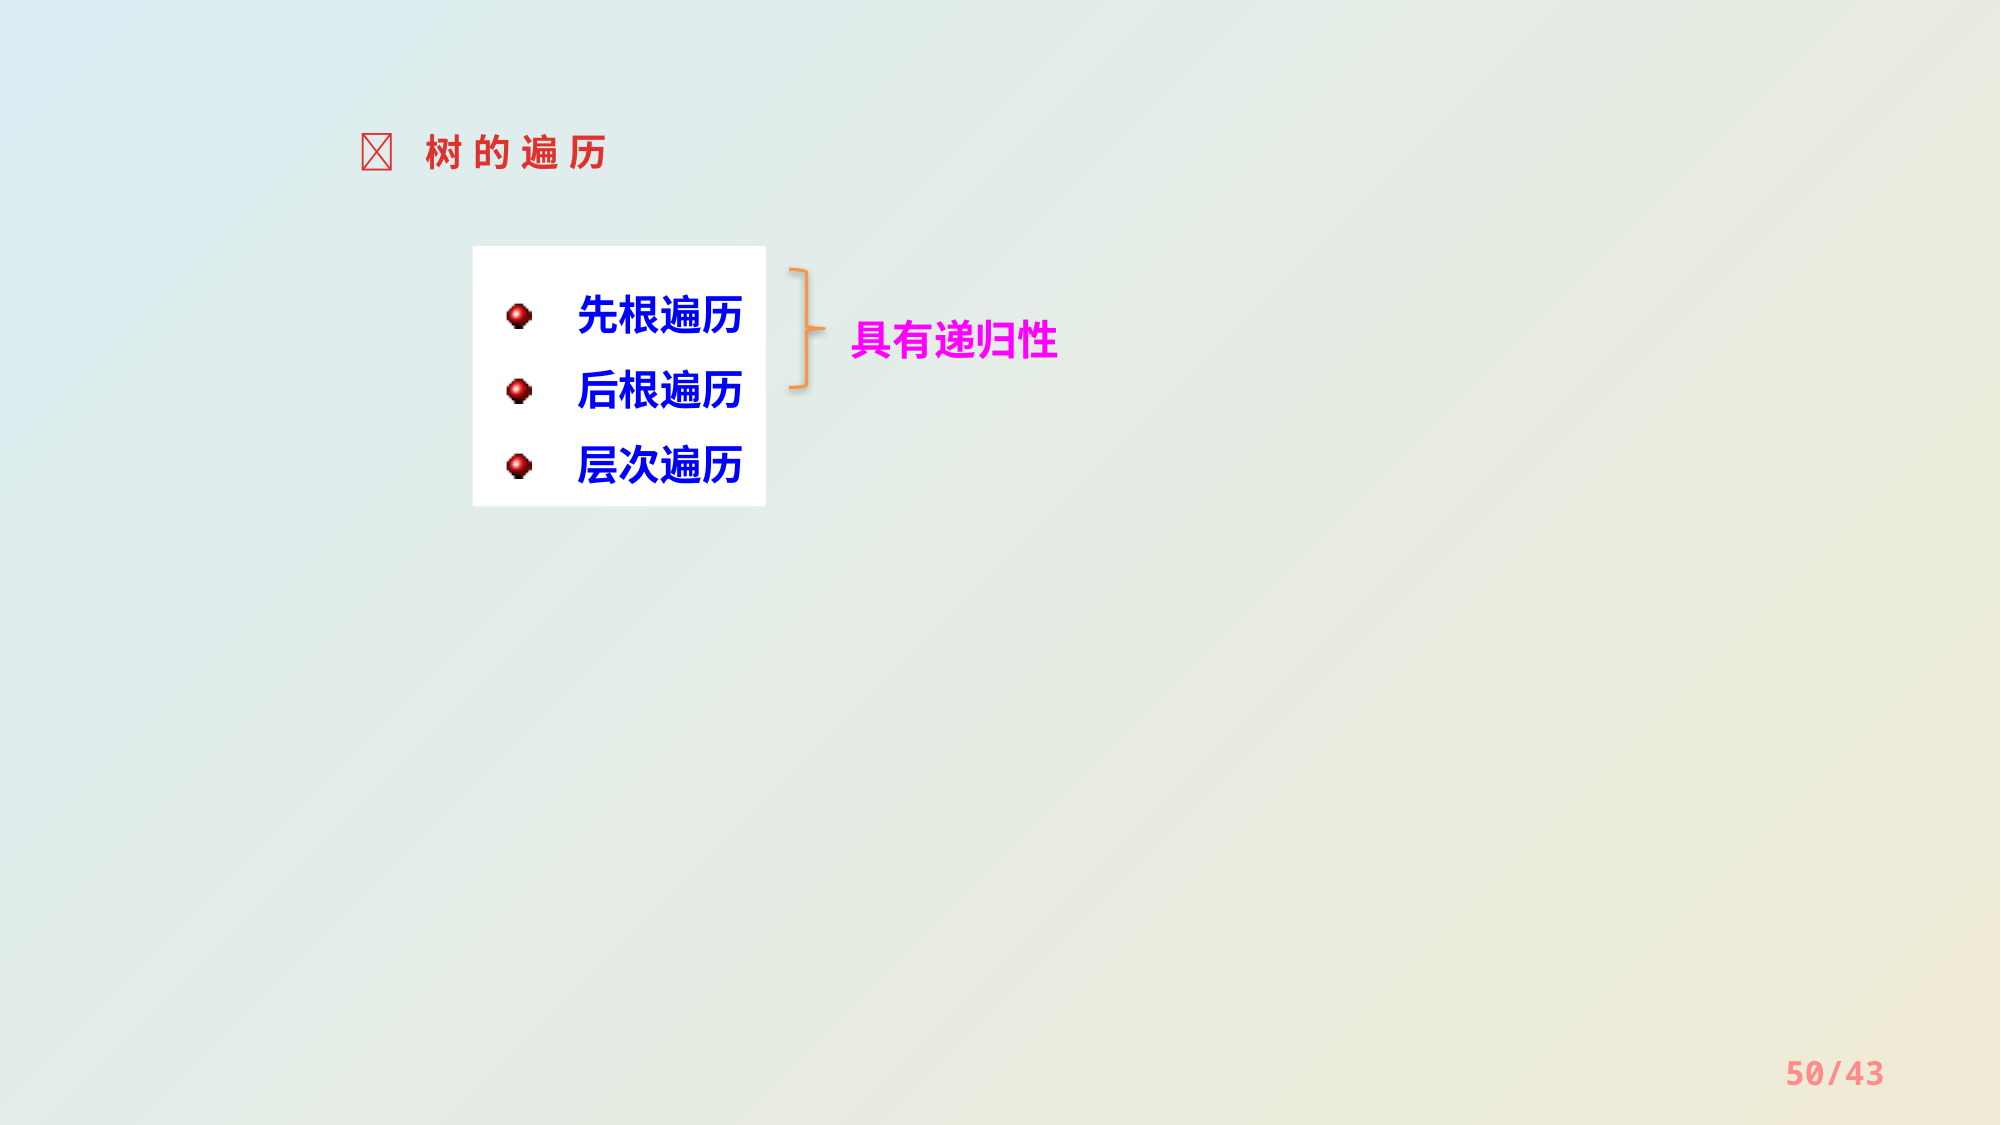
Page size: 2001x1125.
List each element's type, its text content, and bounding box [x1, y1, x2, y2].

slide_number 50/43 [1433, 1042, 1900, 1103]
text_box 先根遍历 后根遍历 层次遍历 [471, 244, 768, 508]
picture [502, 299, 532, 329]
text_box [788, 269, 1106, 388]
picture [502, 449, 532, 479]
picture [502, 374, 532, 404]
text_box  树 的 遍 历 [343, 117, 707, 182]
